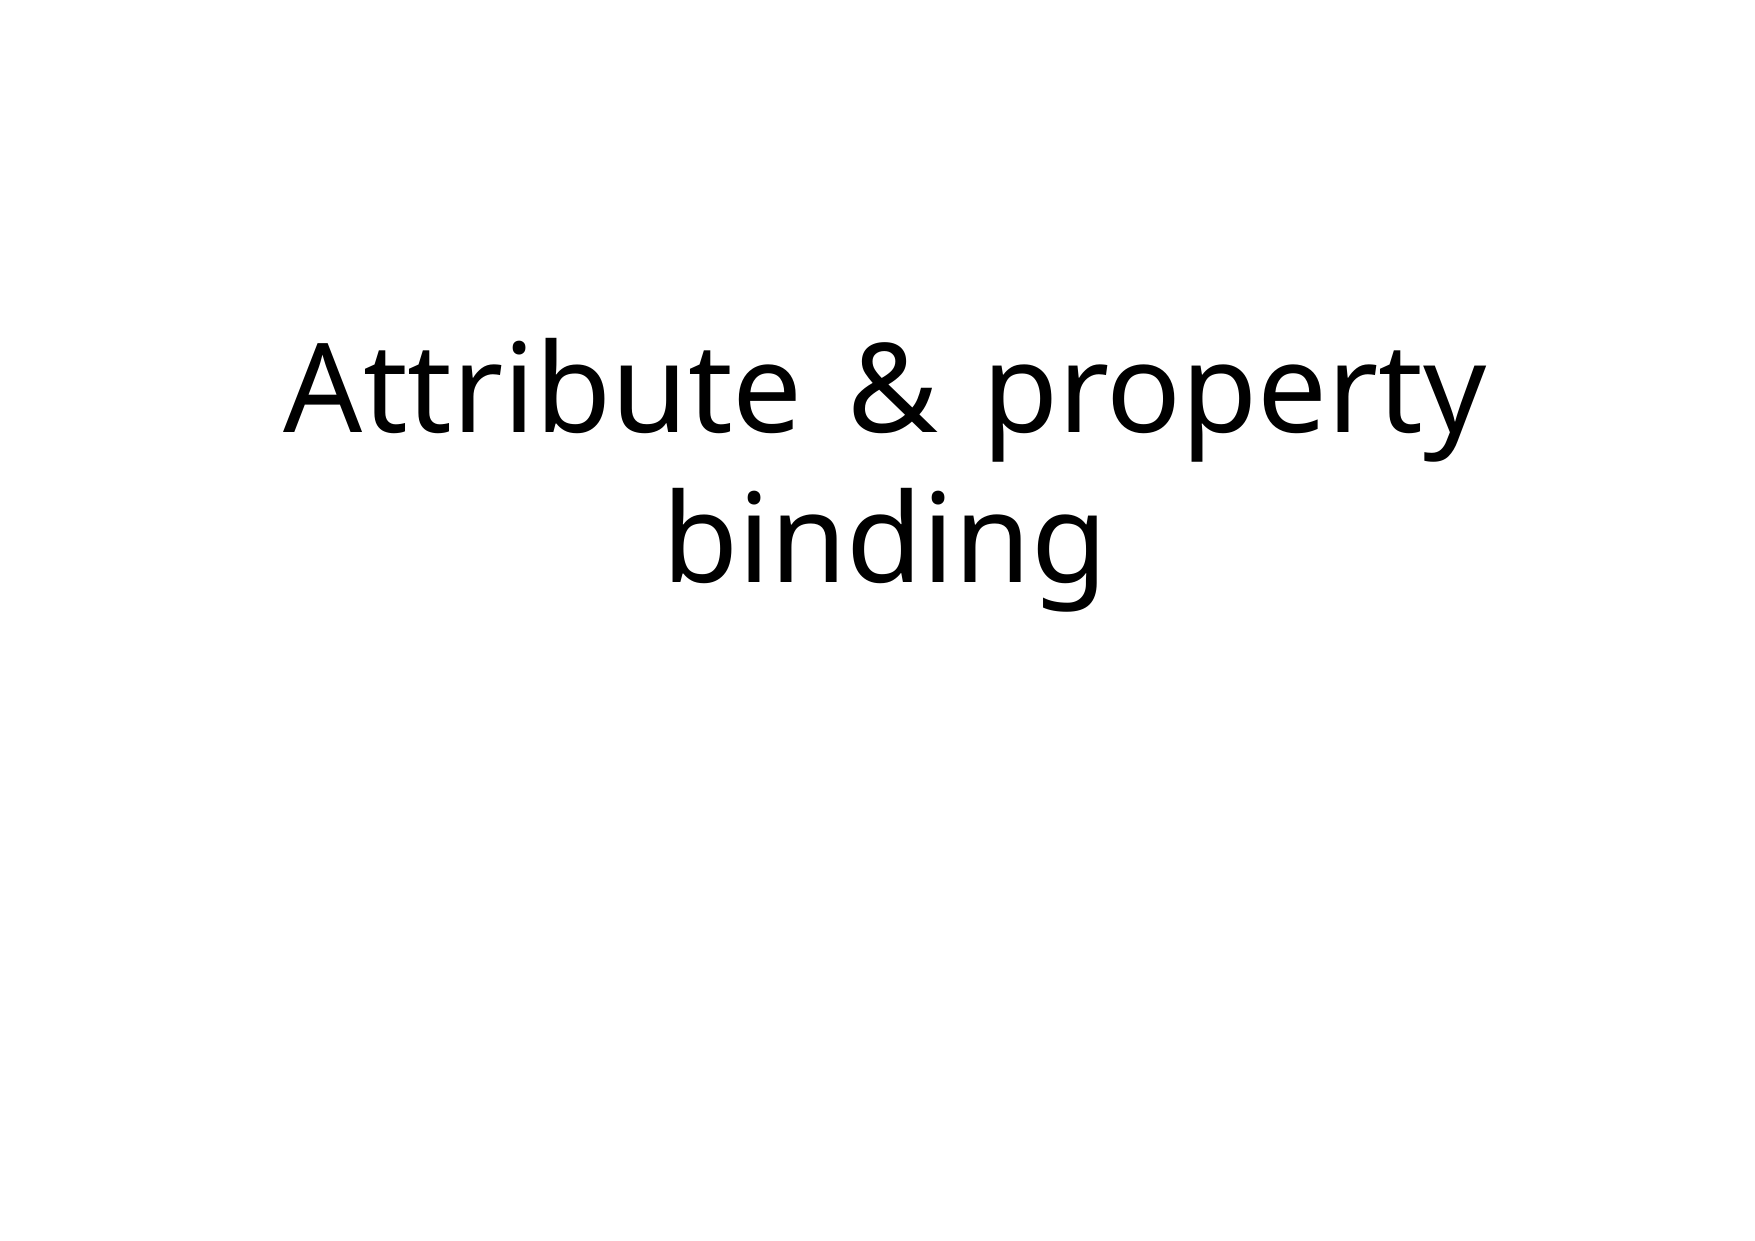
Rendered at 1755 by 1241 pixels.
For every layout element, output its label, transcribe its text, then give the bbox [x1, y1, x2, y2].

text_box Attribute & property binding [252, 307, 1518, 607]
